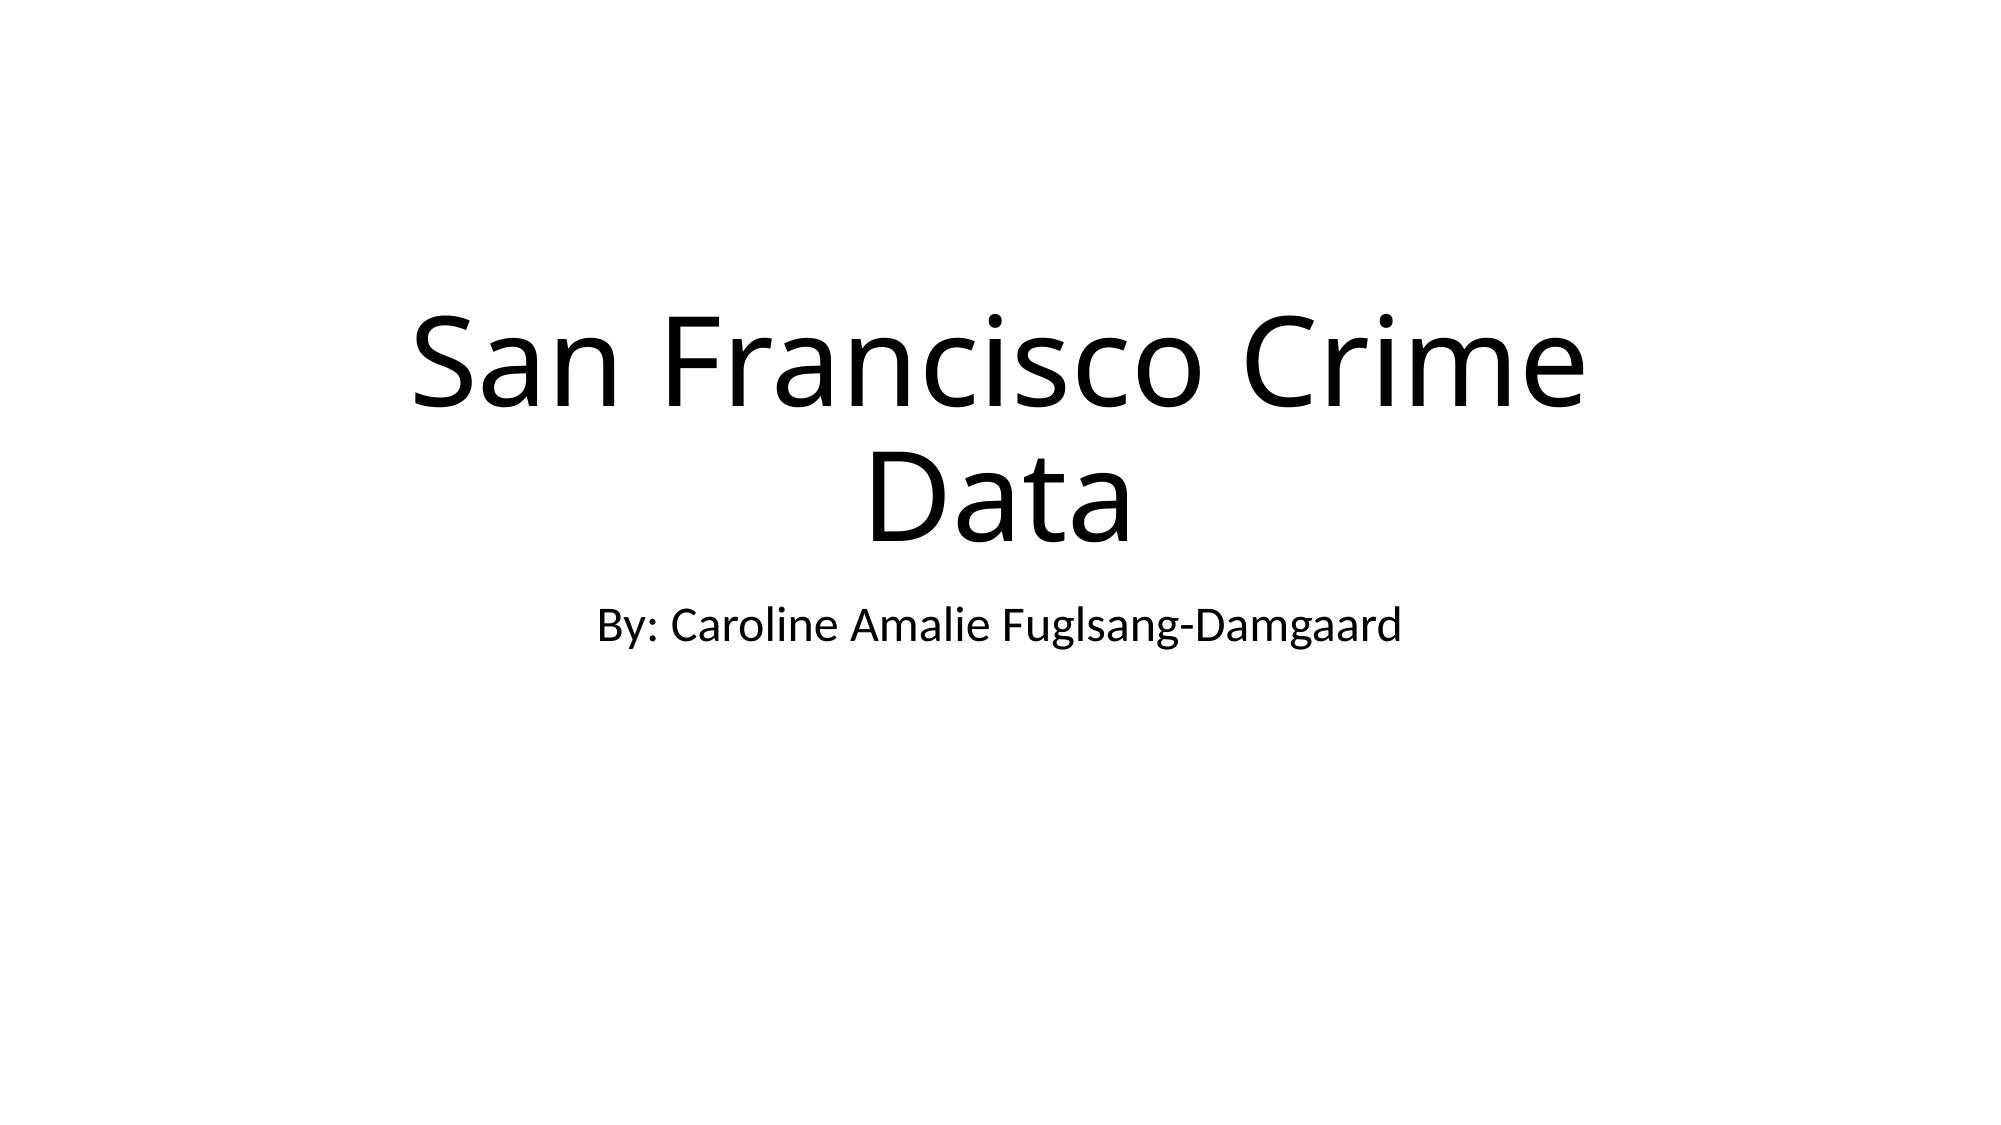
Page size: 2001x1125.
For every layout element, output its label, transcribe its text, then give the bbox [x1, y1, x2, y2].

title San Francisco Crime Data [249, 184, 1750, 576]
subtitle By: Caroline Amalie Fuglsang-Damgaard [249, 590, 1750, 863]
